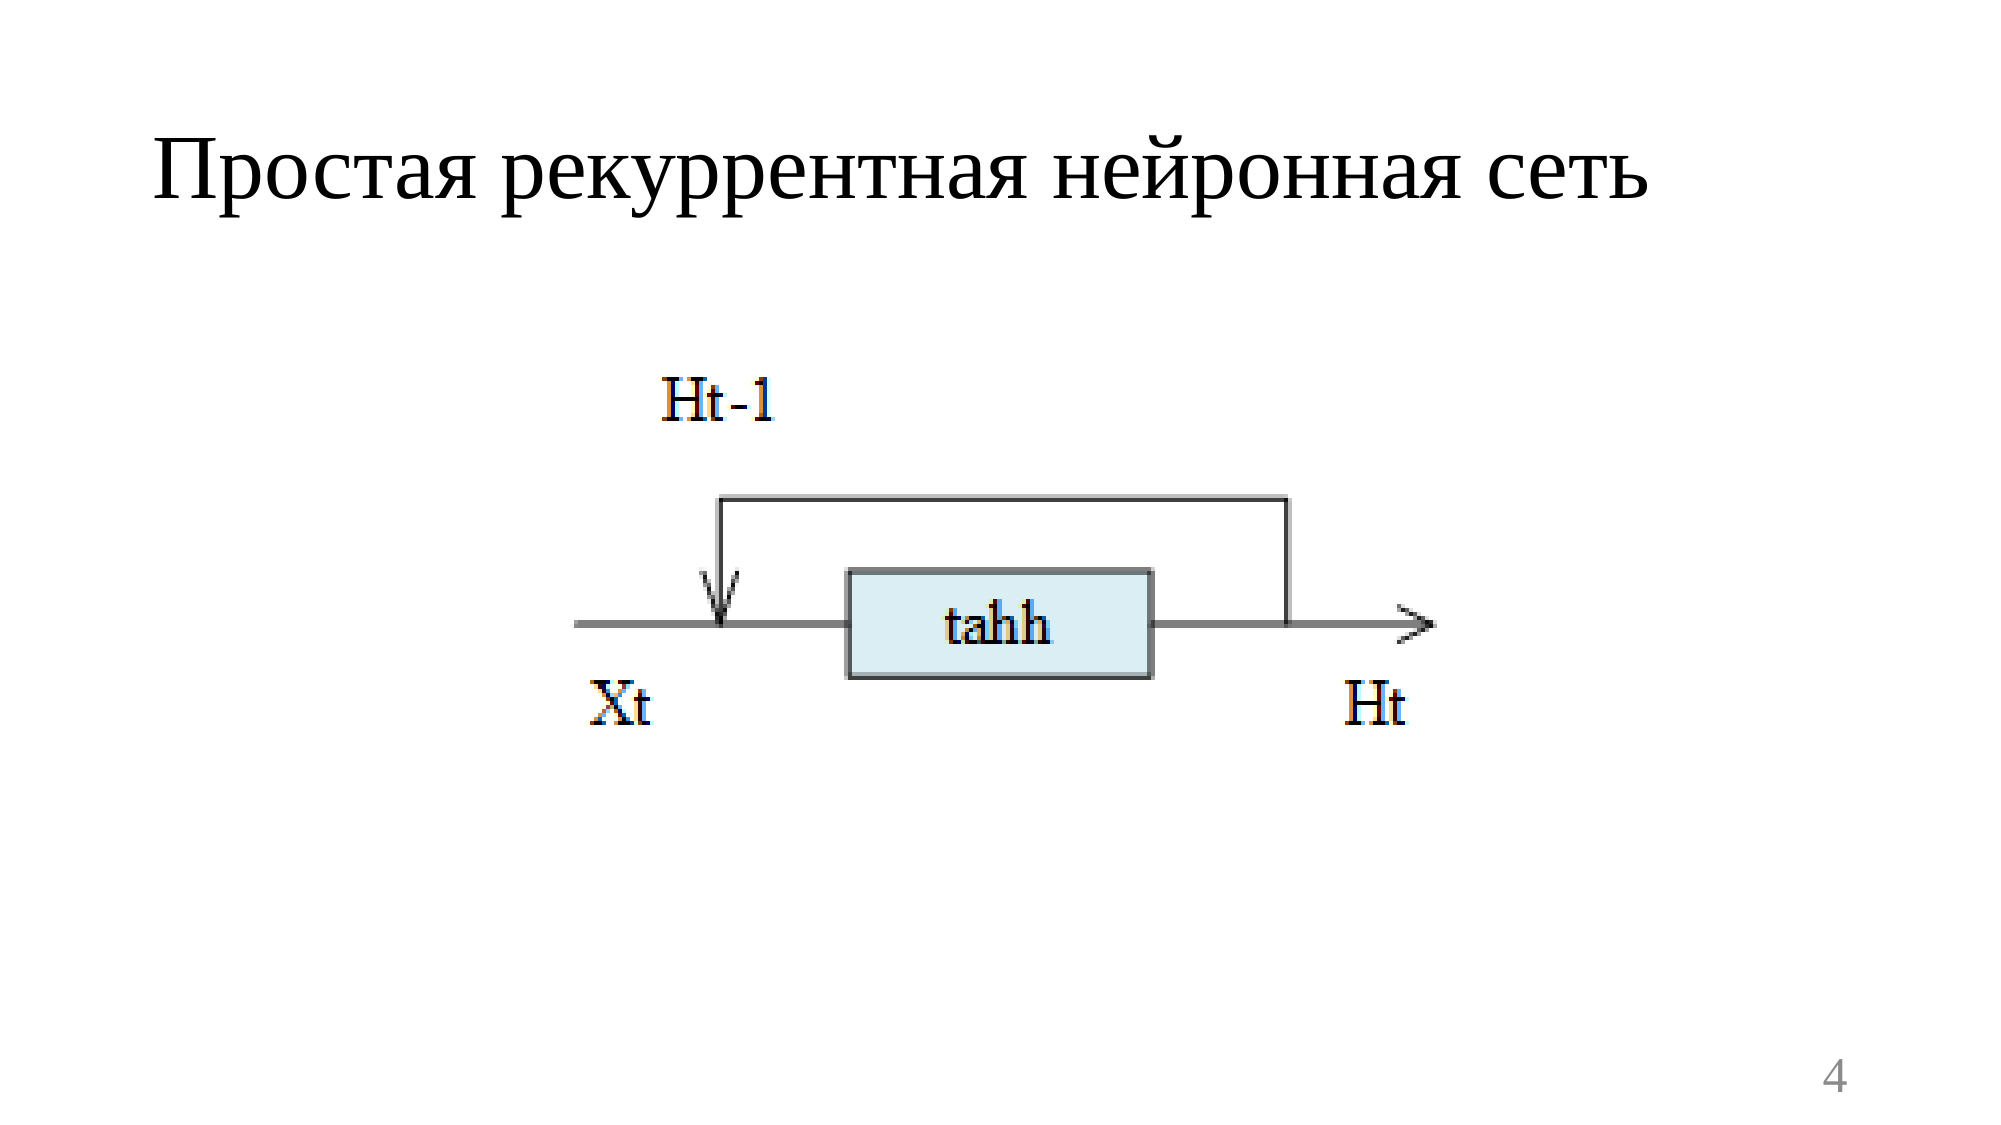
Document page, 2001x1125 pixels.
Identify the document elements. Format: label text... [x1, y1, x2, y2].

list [554, 349, 1446, 774]
title Простая рекуррентная нейронная сеть [137, 59, 1863, 278]
slide_number 4 [1412, 1042, 1863, 1103]
